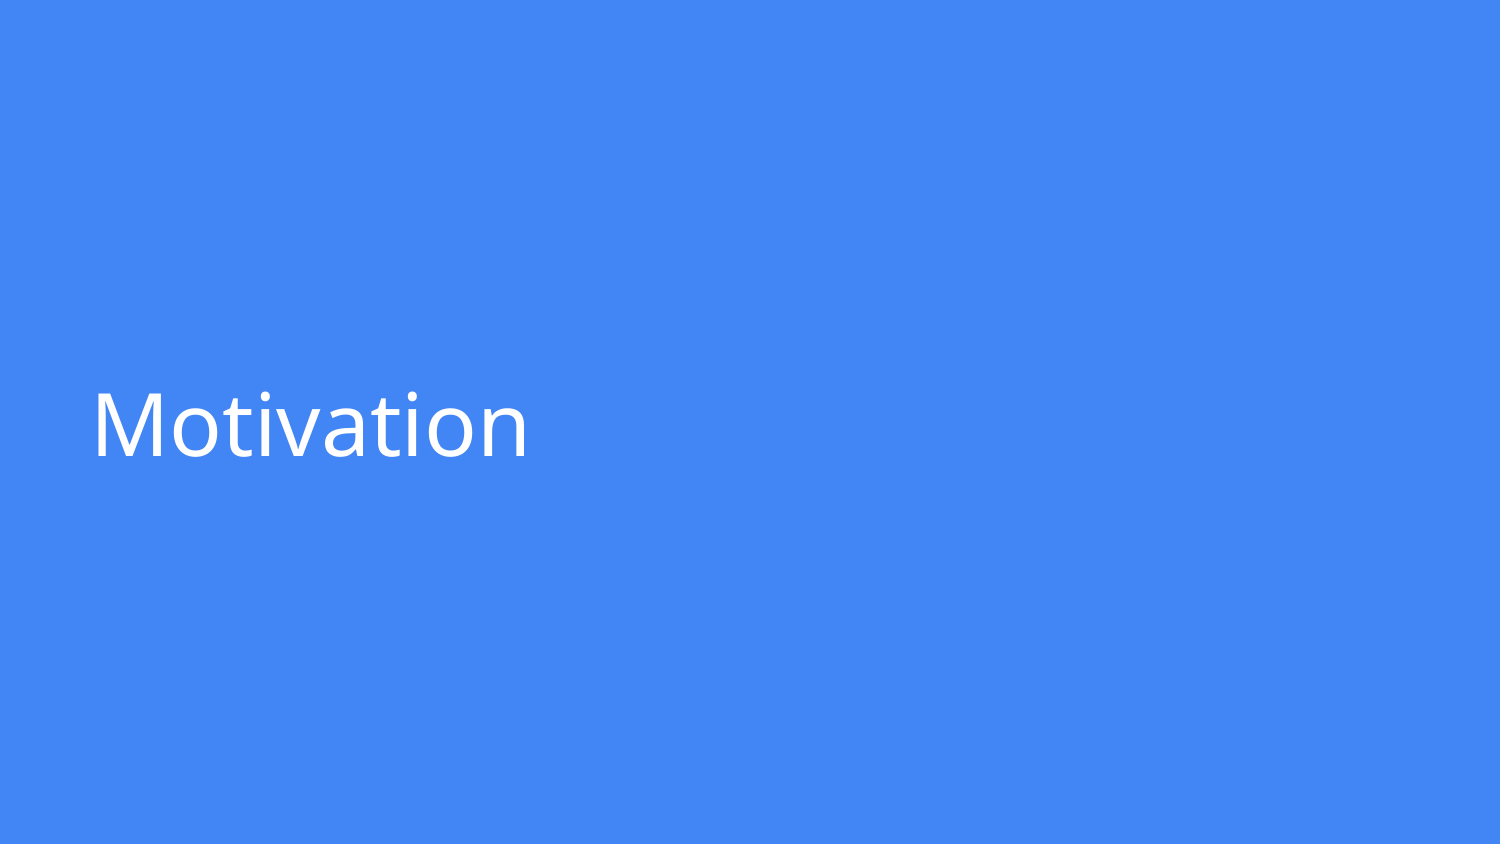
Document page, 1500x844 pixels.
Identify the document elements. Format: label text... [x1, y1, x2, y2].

title Motivation [75, 338, 1425, 505]
